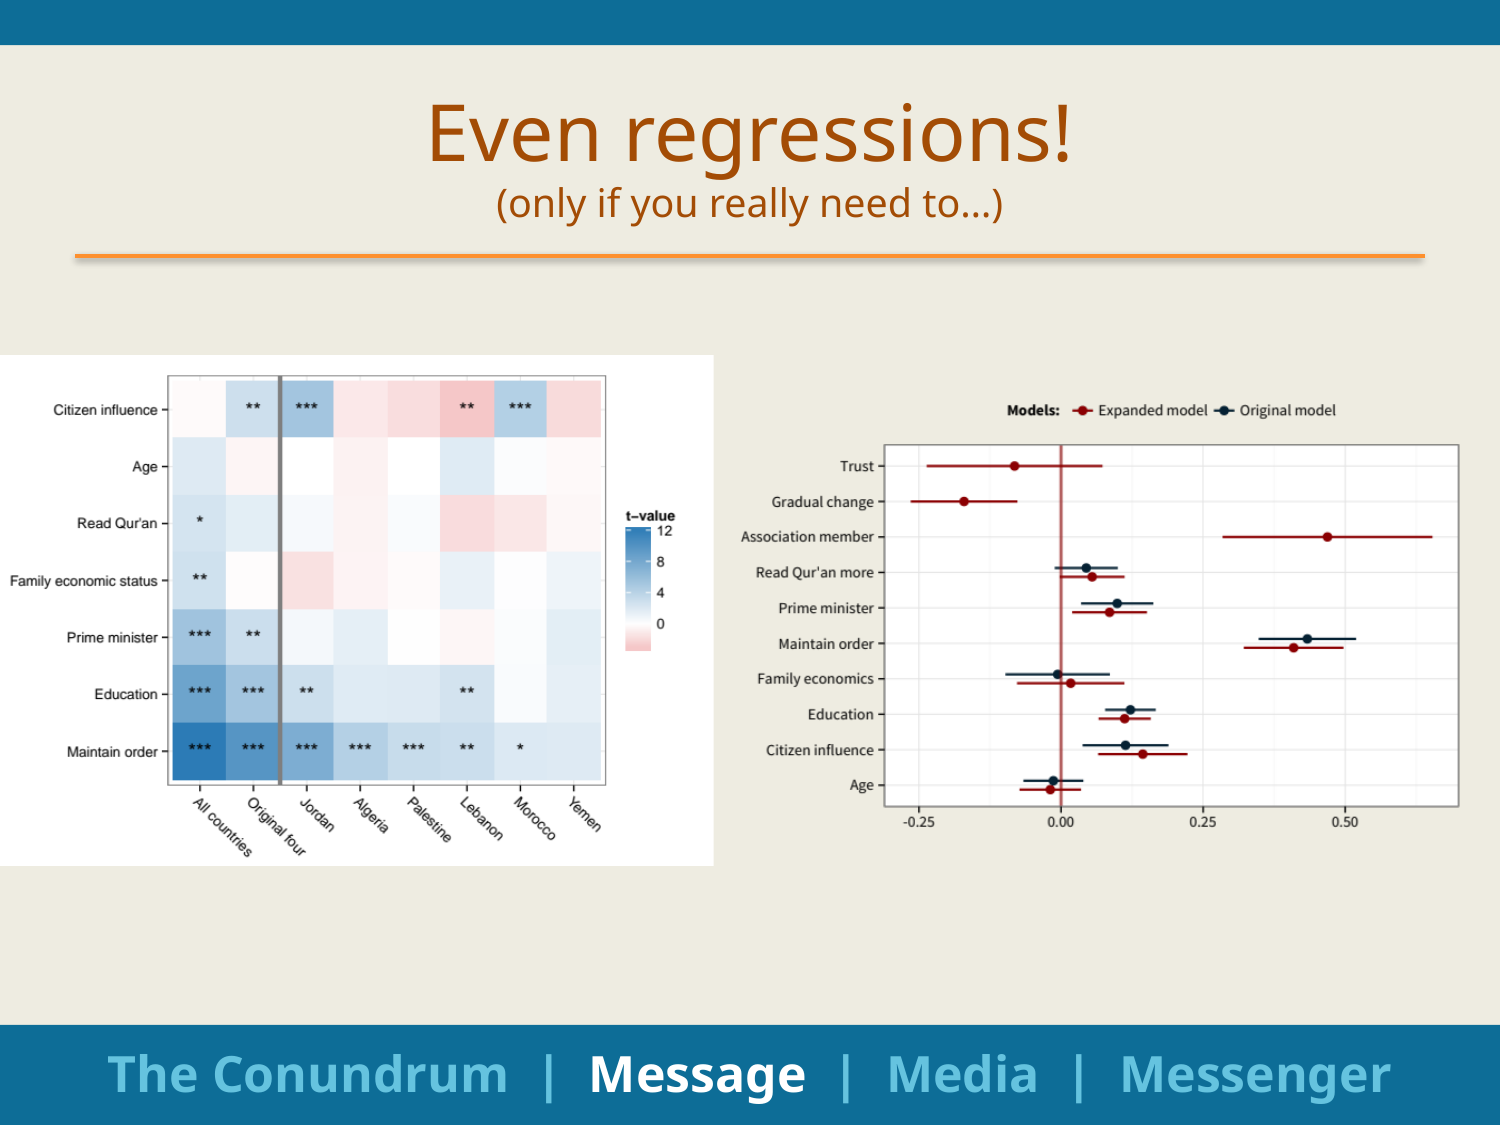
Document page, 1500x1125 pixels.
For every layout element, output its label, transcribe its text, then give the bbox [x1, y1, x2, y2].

picture [0, 355, 714, 866]
text_box The Conundrum | Message | Media | Messenger [74, 1035, 1425, 1110]
title Even regressions! (only if you really need to…) [75, 75, 1425, 233]
picture [731, 355, 1479, 836]
